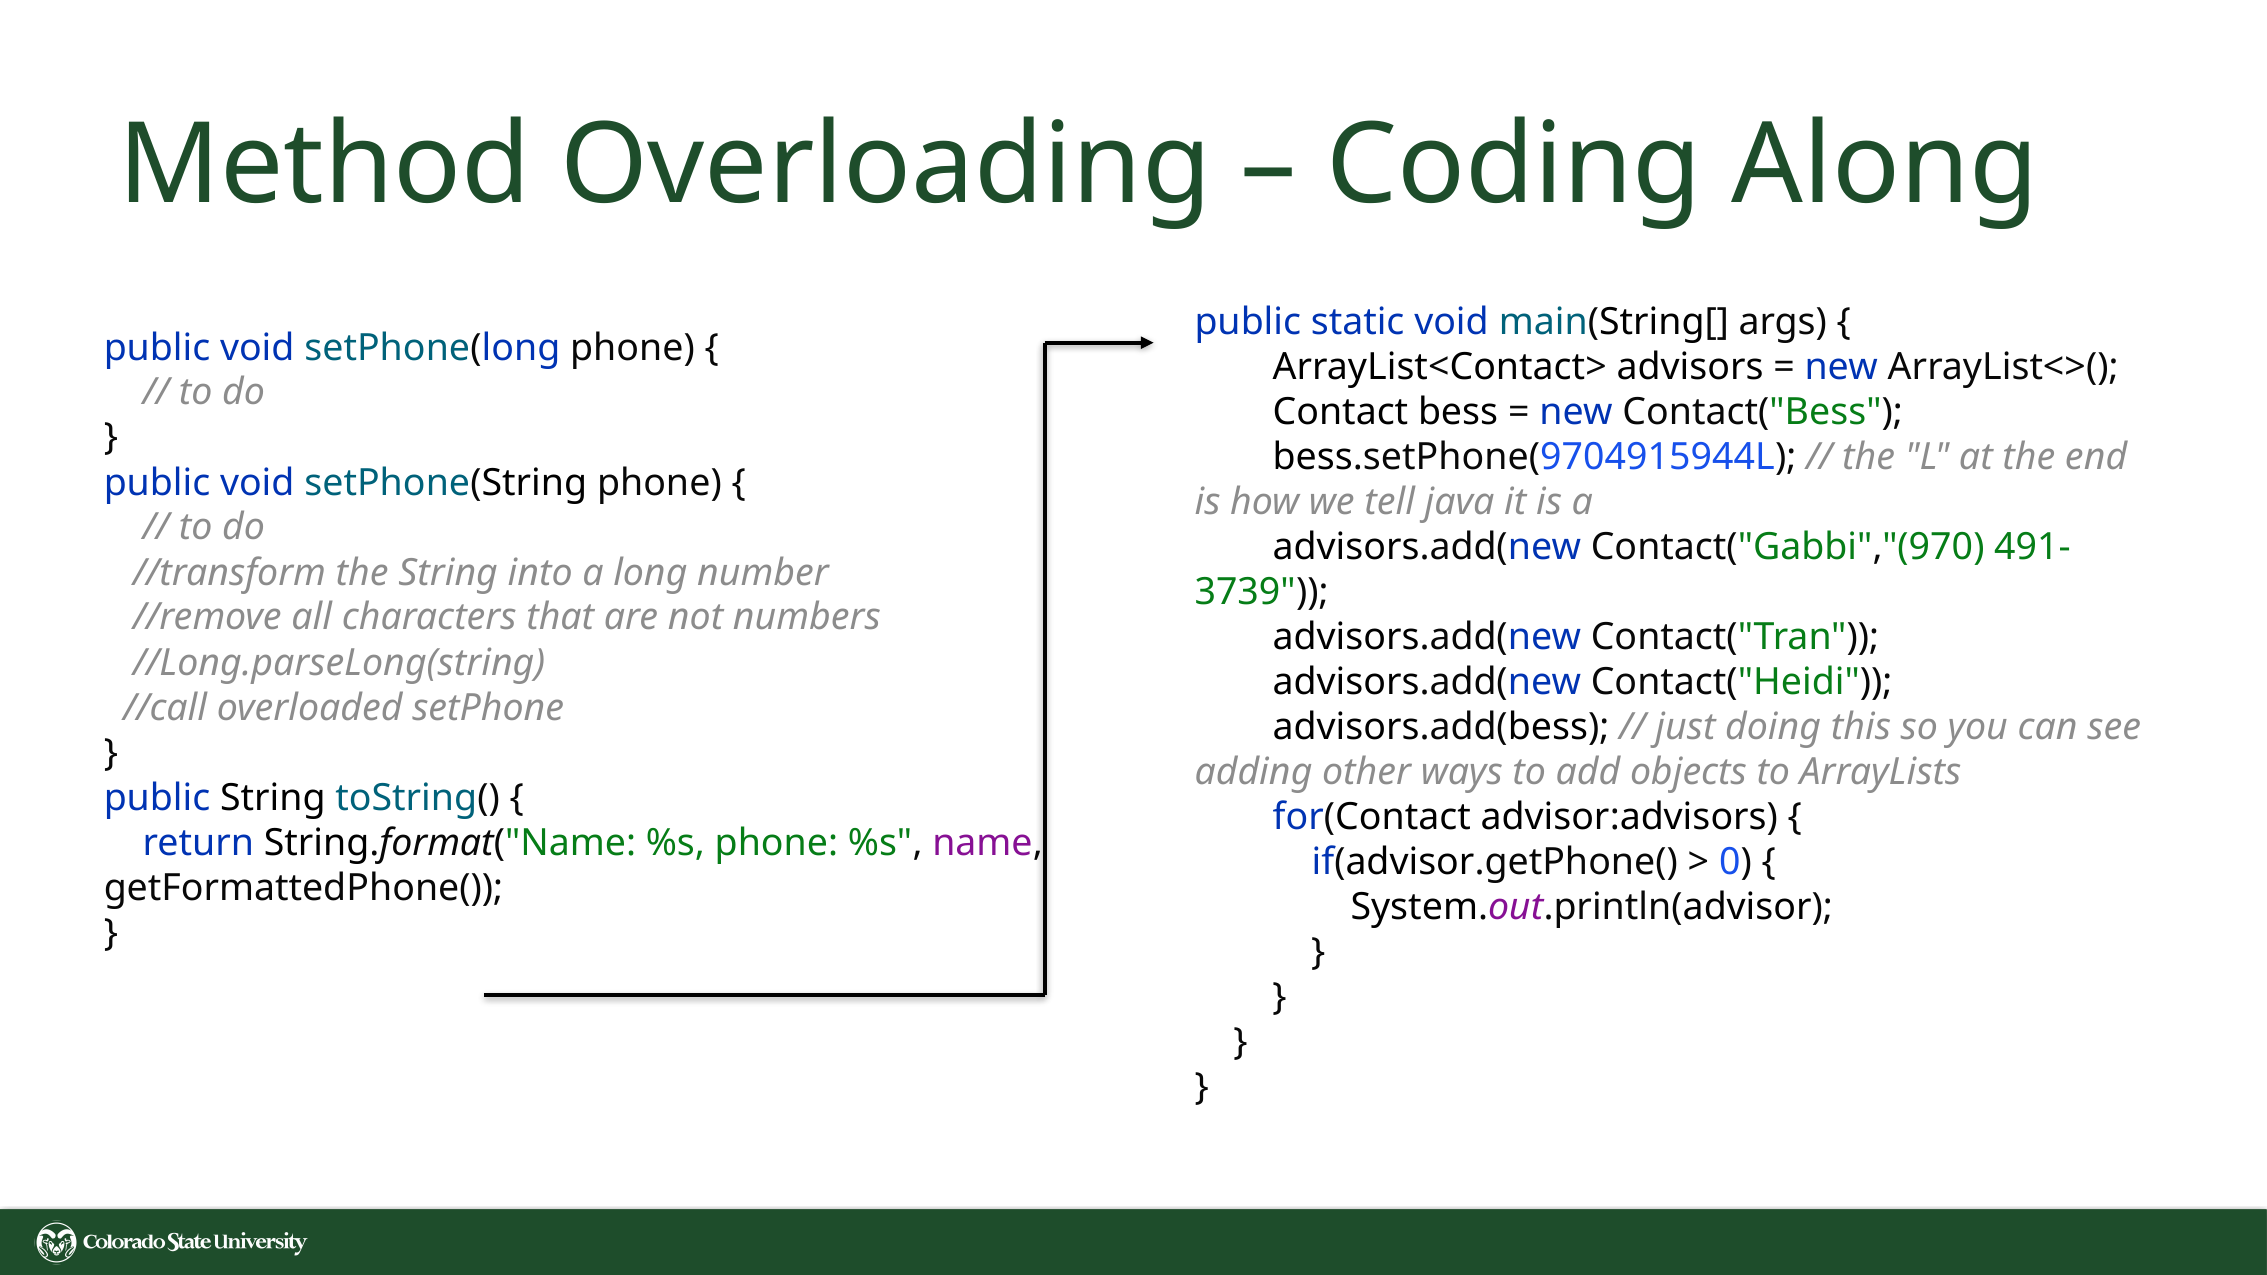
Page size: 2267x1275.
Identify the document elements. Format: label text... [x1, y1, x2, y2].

text_box public static void main(String[] args) { ArrayList<Contact> advisors = new ArrayList<>(); Contact bess = new Contact("Bess"); bess.setPhone(9704915944L); // the "L" at the end is how we tell java it is a advisors.add(new Contact("Gabbi","(970) 491-3739")); advisors.add(new Contact("Tran")); advisors.add(new Contact("Heidi")); advisors.add(bess); // just doing this so you can see adding other ways to add objects to ArrayLists for(Contact advisor:advisors) { if(advisor.getPhone() > 0) { System.out.println(advisor); } } } } [1179, 289, 2164, 1115]
text_box public void setPhone(long phone) { // to do } public void setPhone(String phone) { // to do //transform the String into a long number //remove all characters that are not numbers //Long.parseLong(string) //call overloaded setPhone } public String toString() { return String.format("Name: %s, phone: %s", name, getFormattedPhone()); } [88, 315, 1134, 960]
picture [24, 1209, 319, 1275]
title Method Overloading – Coding Along [103, 73, 2164, 241]
